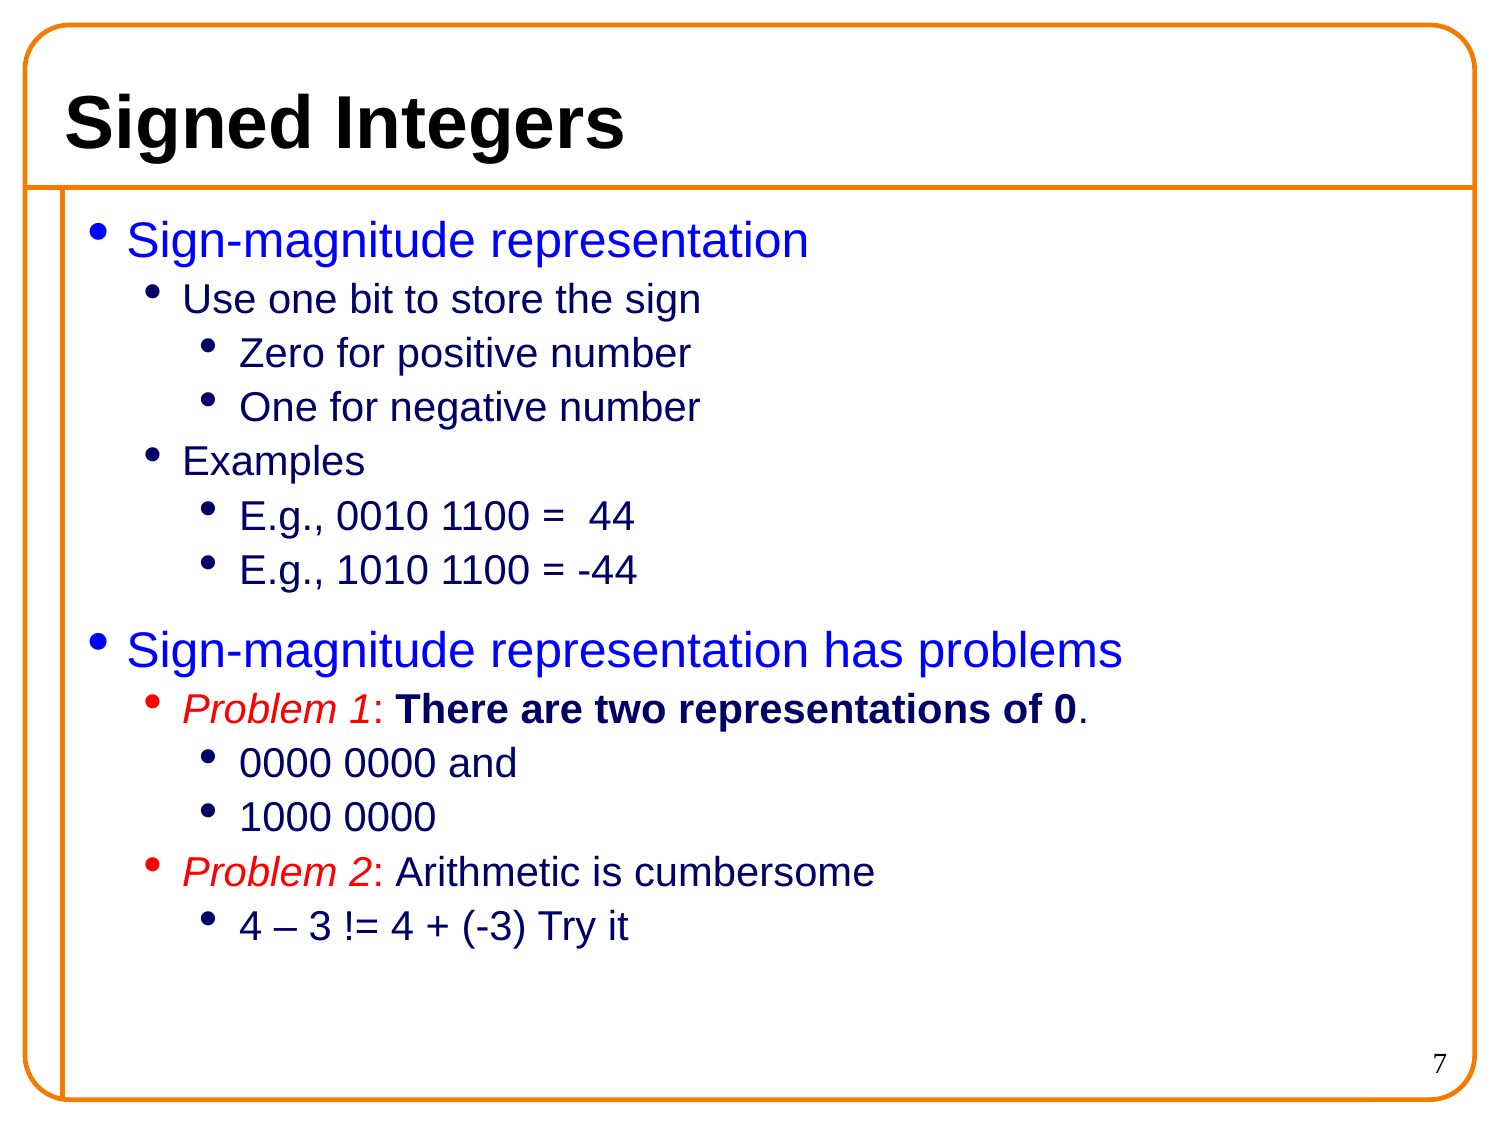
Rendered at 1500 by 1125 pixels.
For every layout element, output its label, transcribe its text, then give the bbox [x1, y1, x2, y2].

text_box Sign-magnitude representation Use one bit to store the sign Zero for positive number One for negative number Examples E.g., 0010 1100 = 44 E.g., 1010 1100 = -44 Sign-magnitude representation has problems Problem 1: There are two representations of 0. 0000 0000 and 1000 0000 Problem 2: Arithmetic is cumbersome 4 – 3 != 4 + (-3) Try it [74, 200, 1463, 1100]
text_box Signed Integers [49, 62, 1450, 175]
